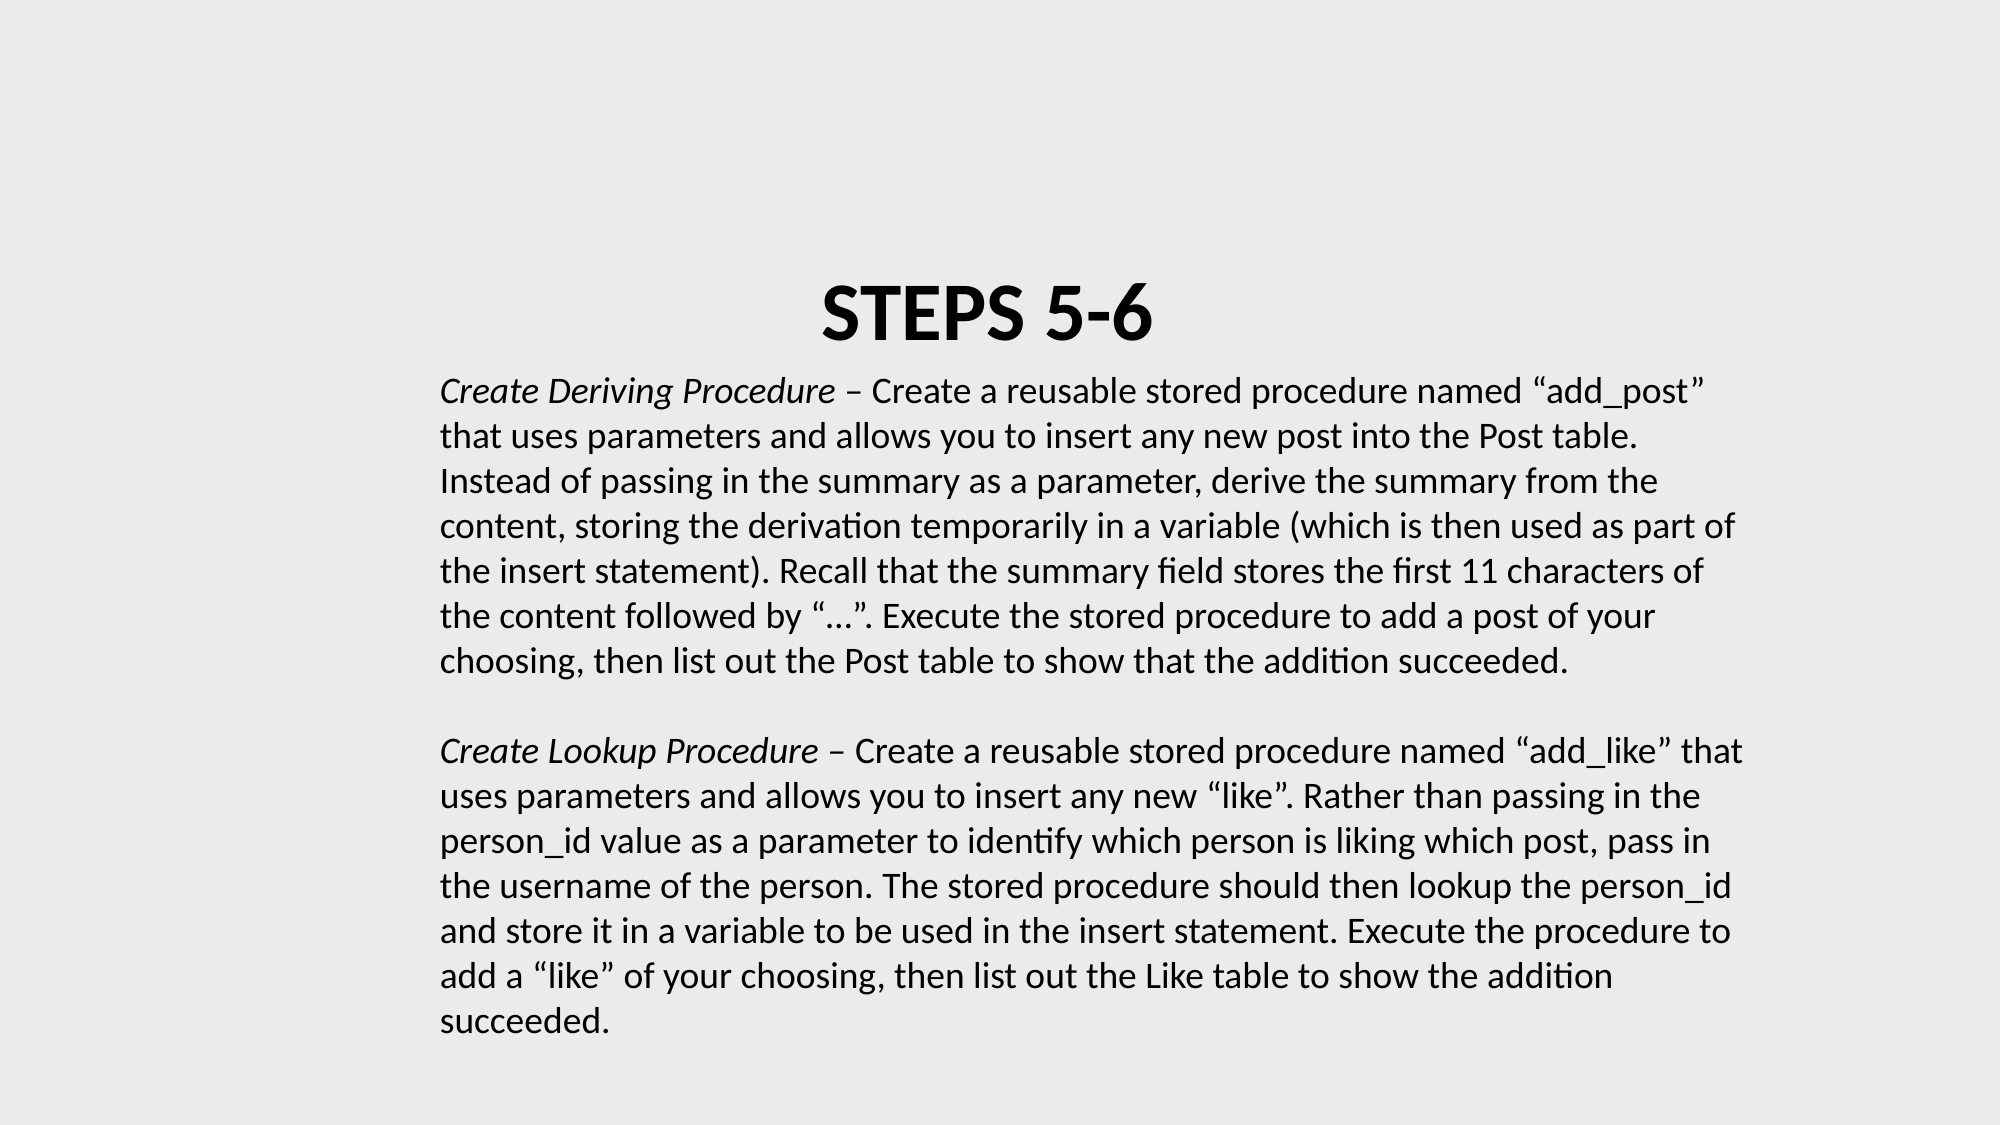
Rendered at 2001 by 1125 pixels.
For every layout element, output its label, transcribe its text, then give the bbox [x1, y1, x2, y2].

text_box Create Deriving Procedure – Create a reusable stored procedure named “add_post” that uses parameters and allows you to insert any new post into the Post table. Instead of passing in the summary as a parameter, derive the summary from the content, storing the derivation temporarily in a variable (which is then used as part of the insert statement). Recall that the summary field stores the first 11 characters of the content followed by “…”. Execute the stored procedure to add a post of your choosing, then list out the Post table to show that the addition succeeded. Create Lookup Procedure – Create a reusable stored procedure named “add_like” that uses parameters and allows you to insert any new “like”. Rather than passing in the person_id value as a parameter to identify which person is liking which post, pass in the username of the person. The stored procedure should then lookup the person_id and store it in a variable to be used in the insert statement. Execute the procedure to add a “like” of your choosing, then list out the Like table to show the addition succeeded. [424, 358, 1776, 1049]
title StepS 5-6 [806, 249, 1194, 358]
